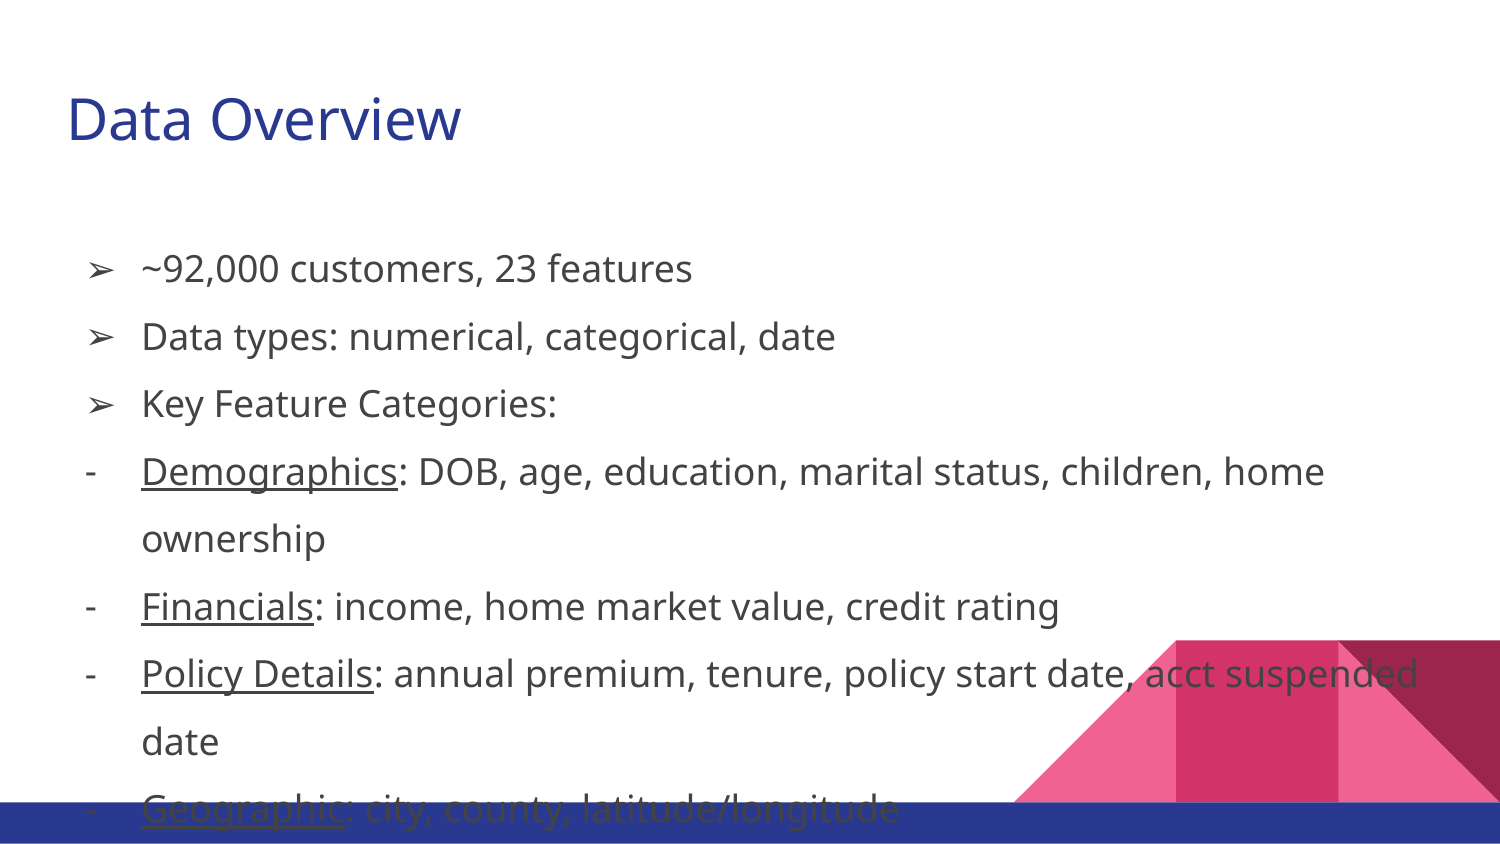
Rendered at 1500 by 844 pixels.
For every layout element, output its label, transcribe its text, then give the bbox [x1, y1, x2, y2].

list ~92,000 customers, 23 features Data types: numerical, categorical, date Key Feature Categories: Demographics: DOB, age, education, marital status, children, home ownership Financials: income, home market value, credit rating Policy Details: annual premium, tenure, policy start date, acct suspended date Geographic: city, county, latitude/longitude Churn Indicator: 1 = churned, 0 = retained [51, 207, 1449, 695]
title Data Overview [51, 67, 1449, 167]
